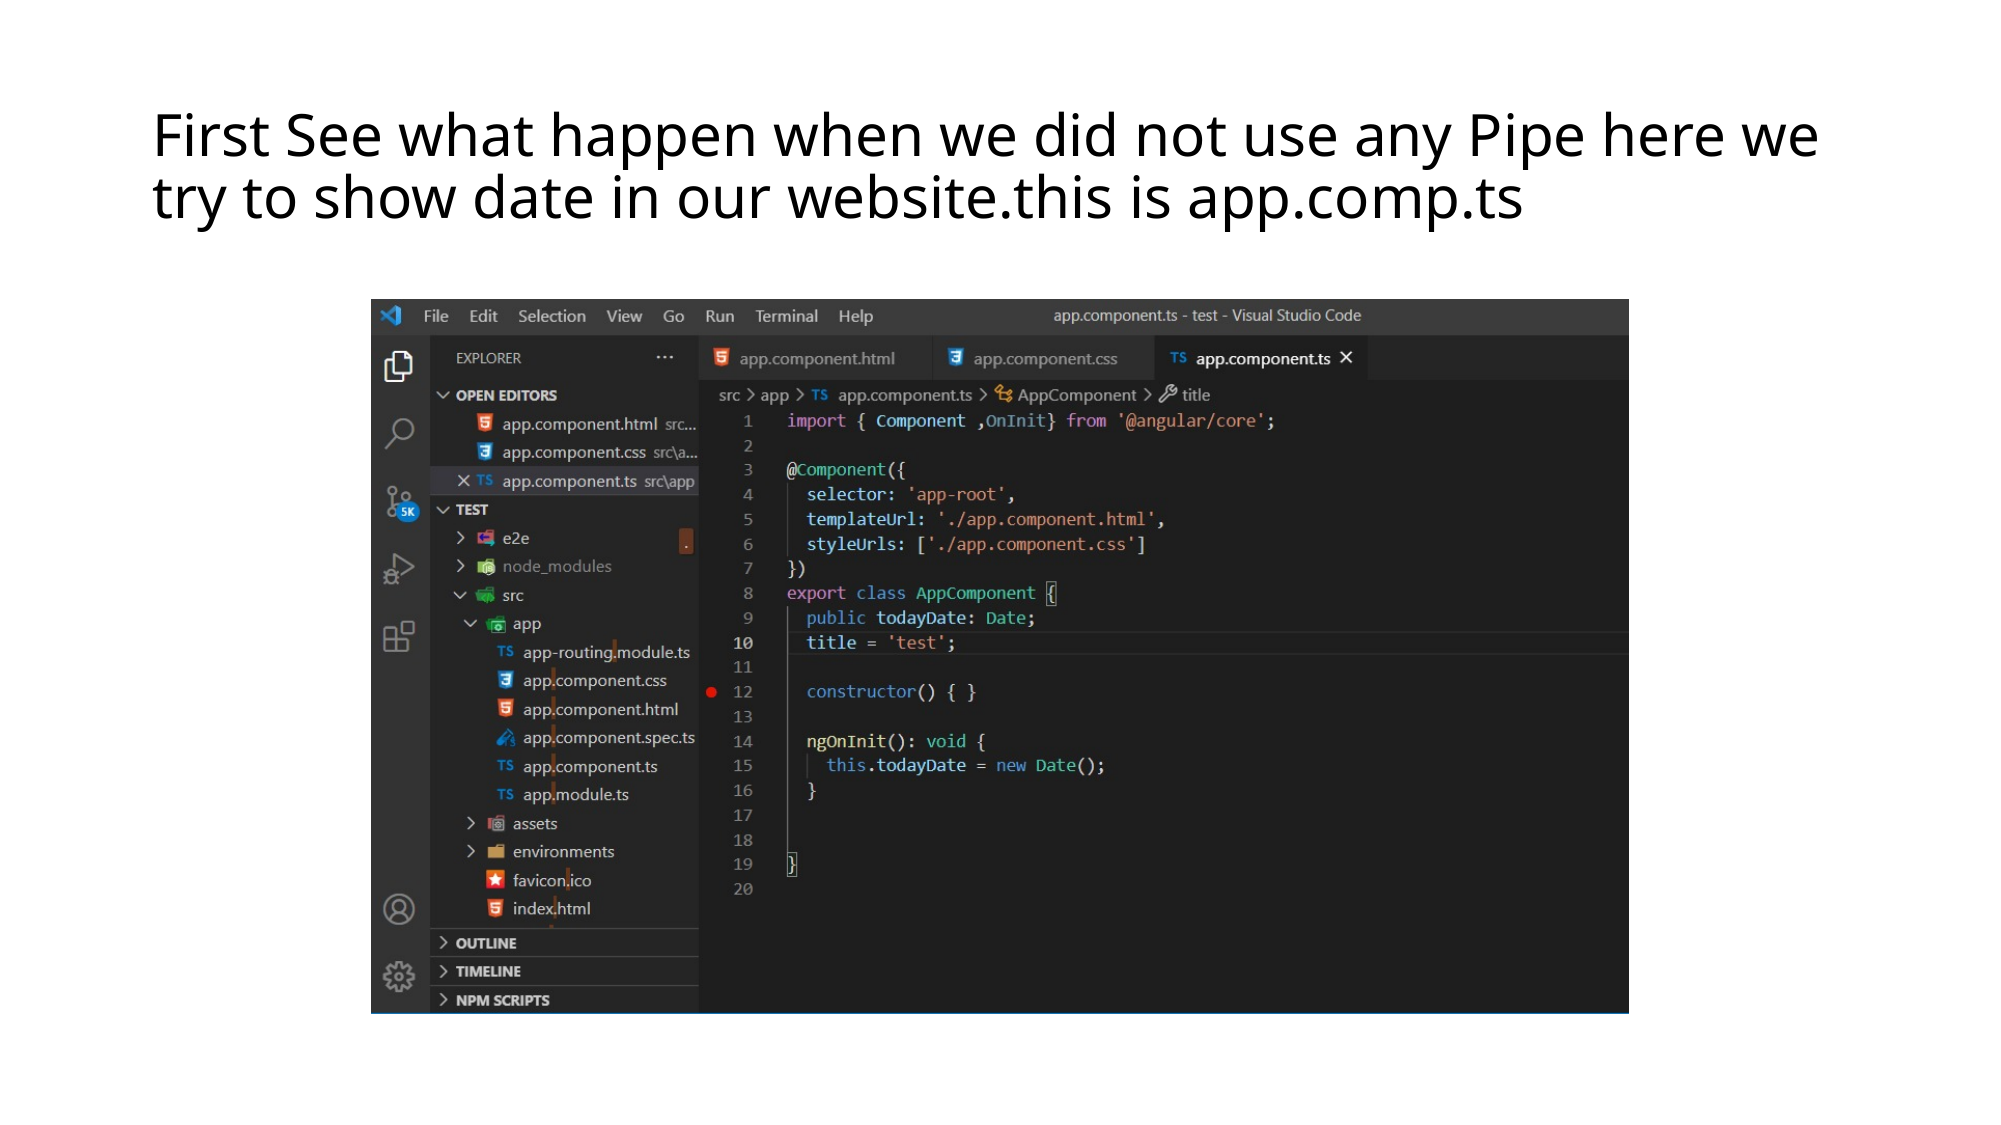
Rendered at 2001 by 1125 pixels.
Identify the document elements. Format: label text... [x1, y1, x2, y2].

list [371, 299, 1629, 1014]
title First See what happen when we did not use any Pipe here we try to show date in our website.this is app.comp.ts [137, 59, 1863, 278]
